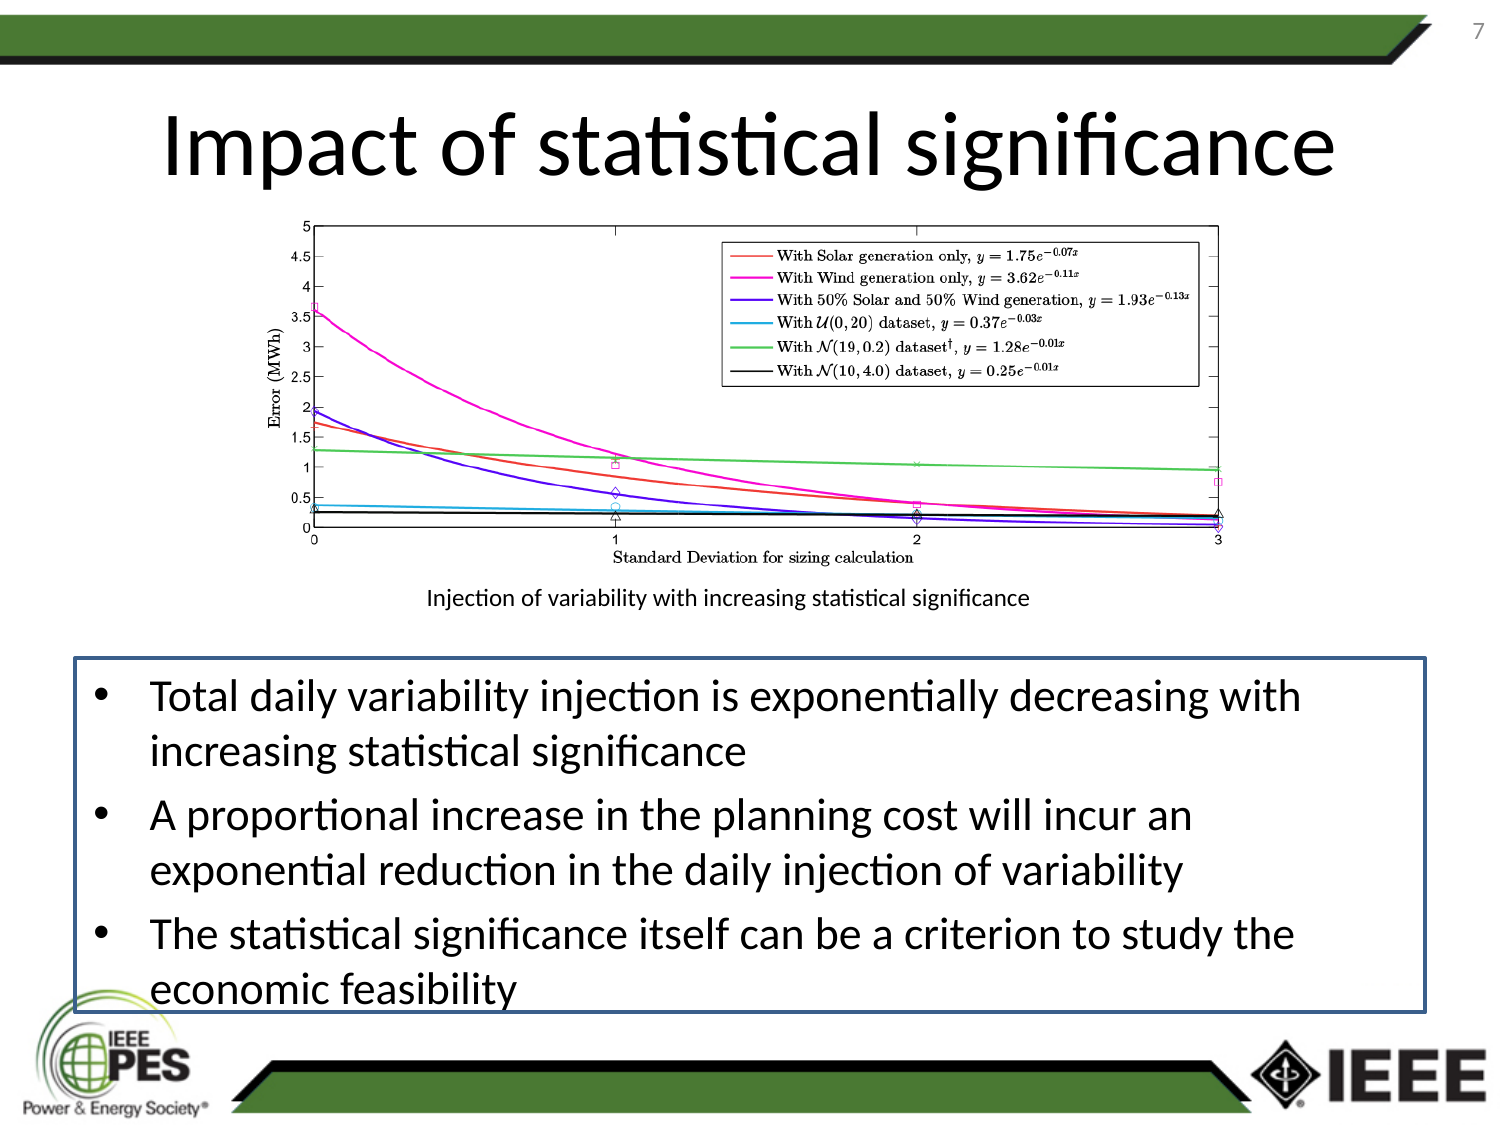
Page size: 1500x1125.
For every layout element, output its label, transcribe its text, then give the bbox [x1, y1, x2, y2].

title Impact of statistical significance [74, 44, 1426, 233]
text_box [73, 656, 1427, 1014]
text_box Injection of variability with increasing statistical significance [406, 589, 1047, 619]
slide_number 7 [1149, 0, 1500, 60]
picture [0, 0, 1500, 1125]
